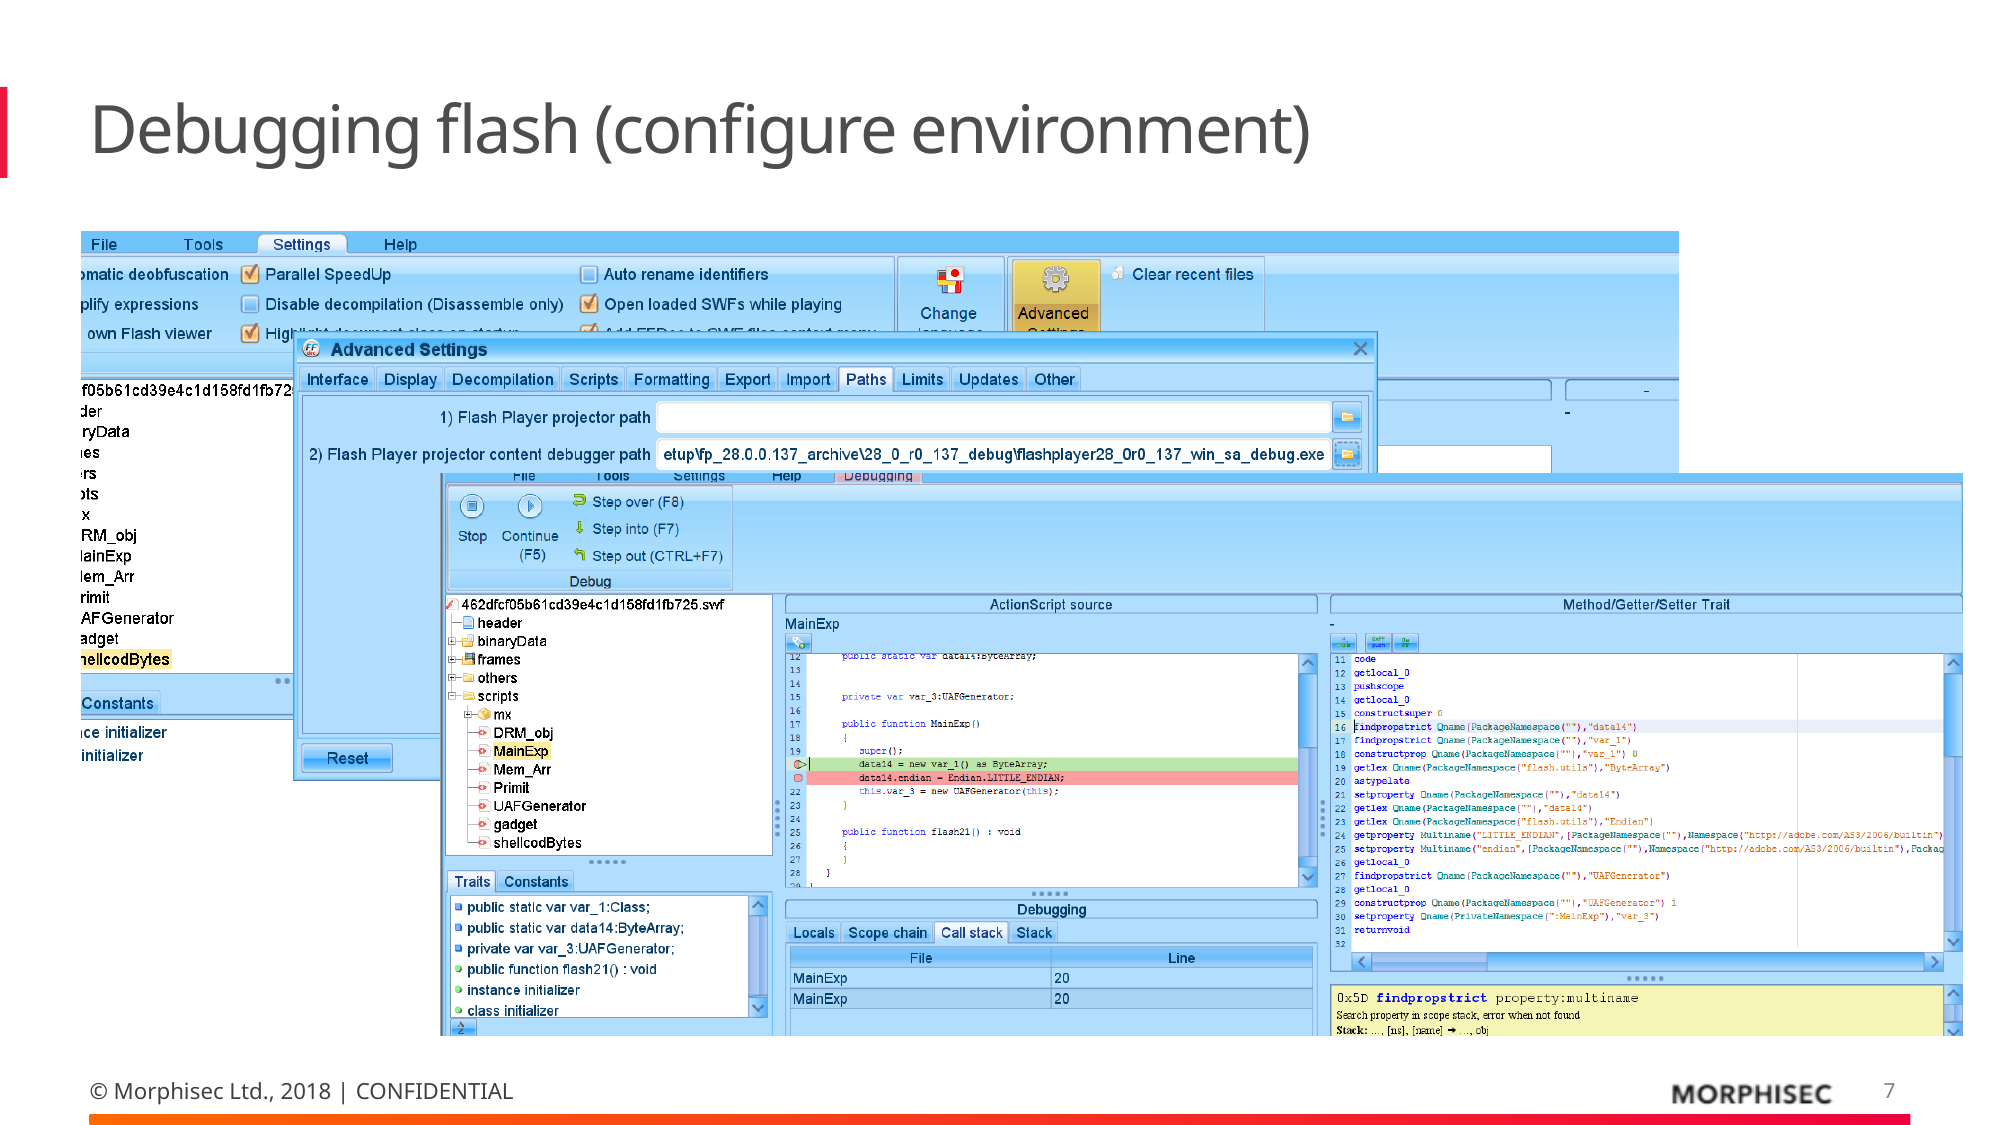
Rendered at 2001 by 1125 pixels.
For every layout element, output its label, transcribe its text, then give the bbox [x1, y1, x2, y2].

picture [440, 473, 1963, 1036]
title Debugging flash (configure environment) [89, 96, 1815, 169]
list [81, 231, 1679, 794]
